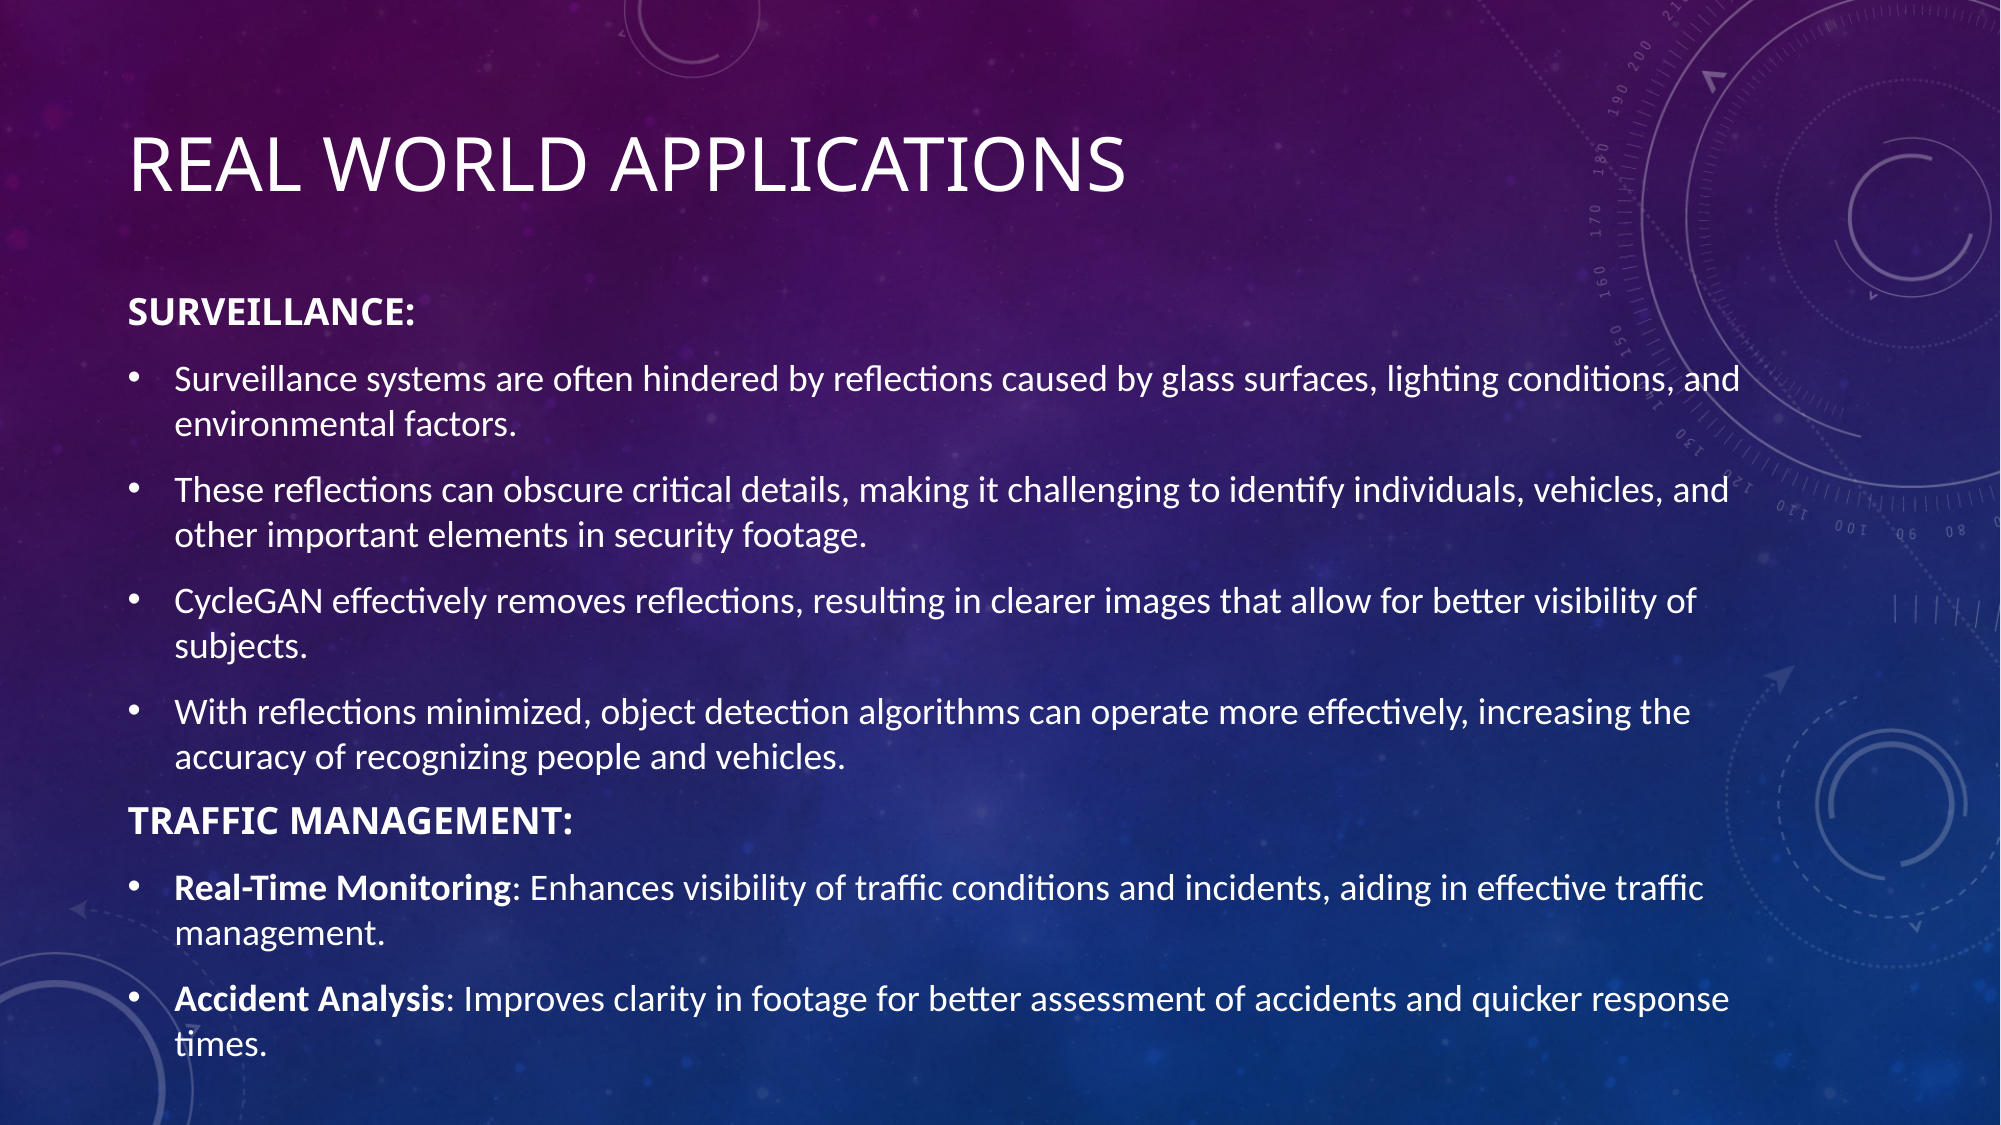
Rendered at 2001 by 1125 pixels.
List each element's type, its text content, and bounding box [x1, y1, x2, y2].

picture [0, 0, 2001, 1125]
title Real world applications [112, 42, 1775, 280]
list SURVEILLANCE: Surveillance systems are often hindered by reflections caused by glass surfaces, lighting conditions, and environmental factors. These reflections can obscure critical details, making it challenging to identify individuals, vehicles, and other important elements in security footage. CycleGAN effectively removes reflections, resulting in clearer images that allow for better visibility of subjects. With reflections minimized, object detection algorithms can operate more effectively, increasing the accuracy of recognizing people and vehicles. TRAFFIC MANAGEMENT: Real-Time Monitoring: Enhances visibility of traffic conditions and incidents, aiding in effective traffic management. Accident Analysis: Improves clarity in footage for better assessment of accidents and quicker response times. [112, 280, 1775, 1097]
